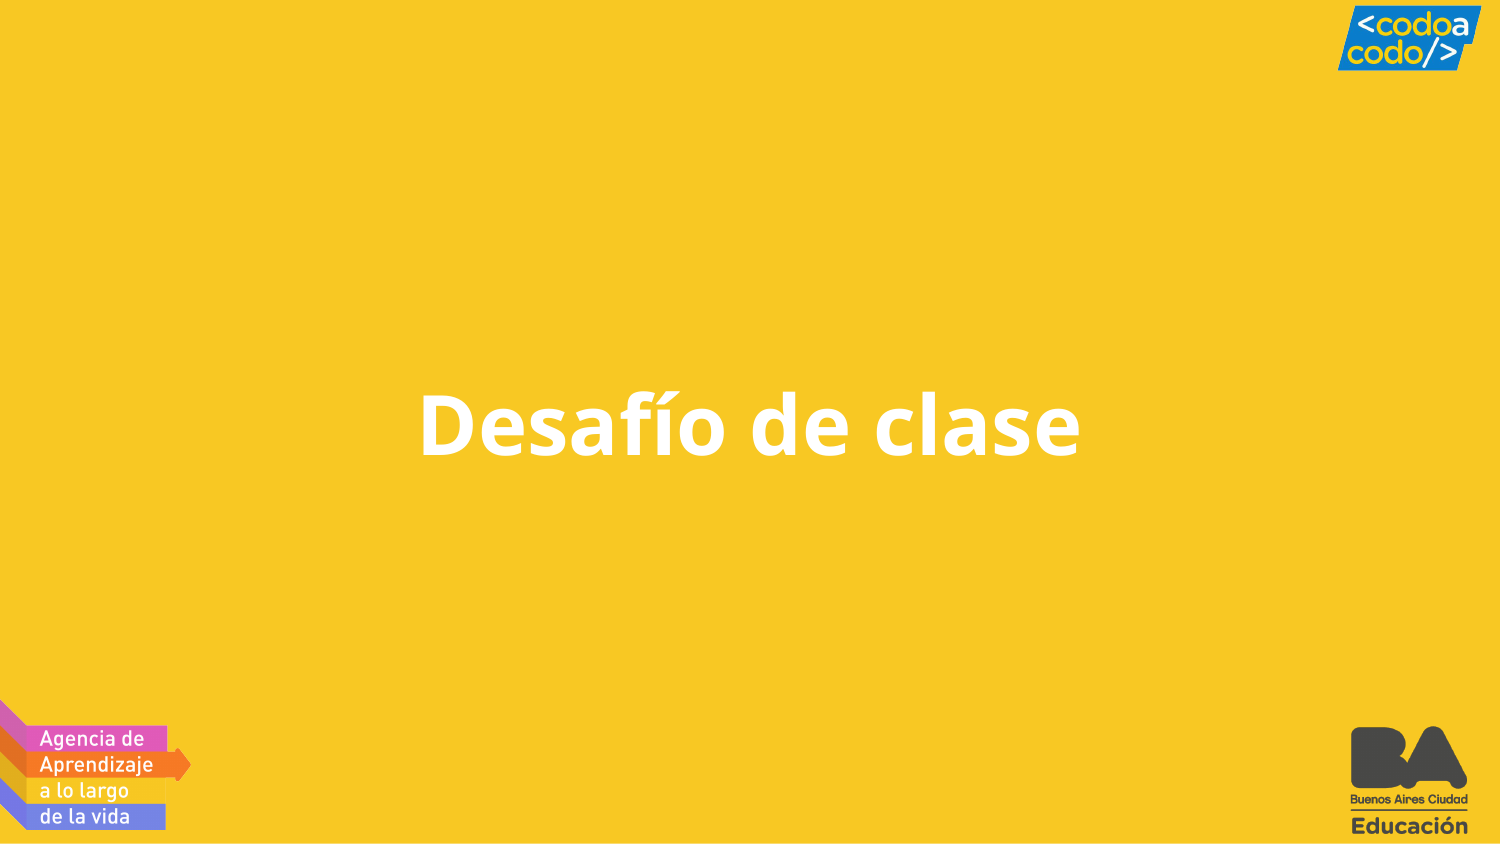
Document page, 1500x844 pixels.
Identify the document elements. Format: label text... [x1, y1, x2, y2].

picture [1297, 668, 1500, 844]
title Desafío de clase [90, 293, 1410, 551]
picture [0, 699, 191, 830]
picture [1337, 5, 1482, 71]
